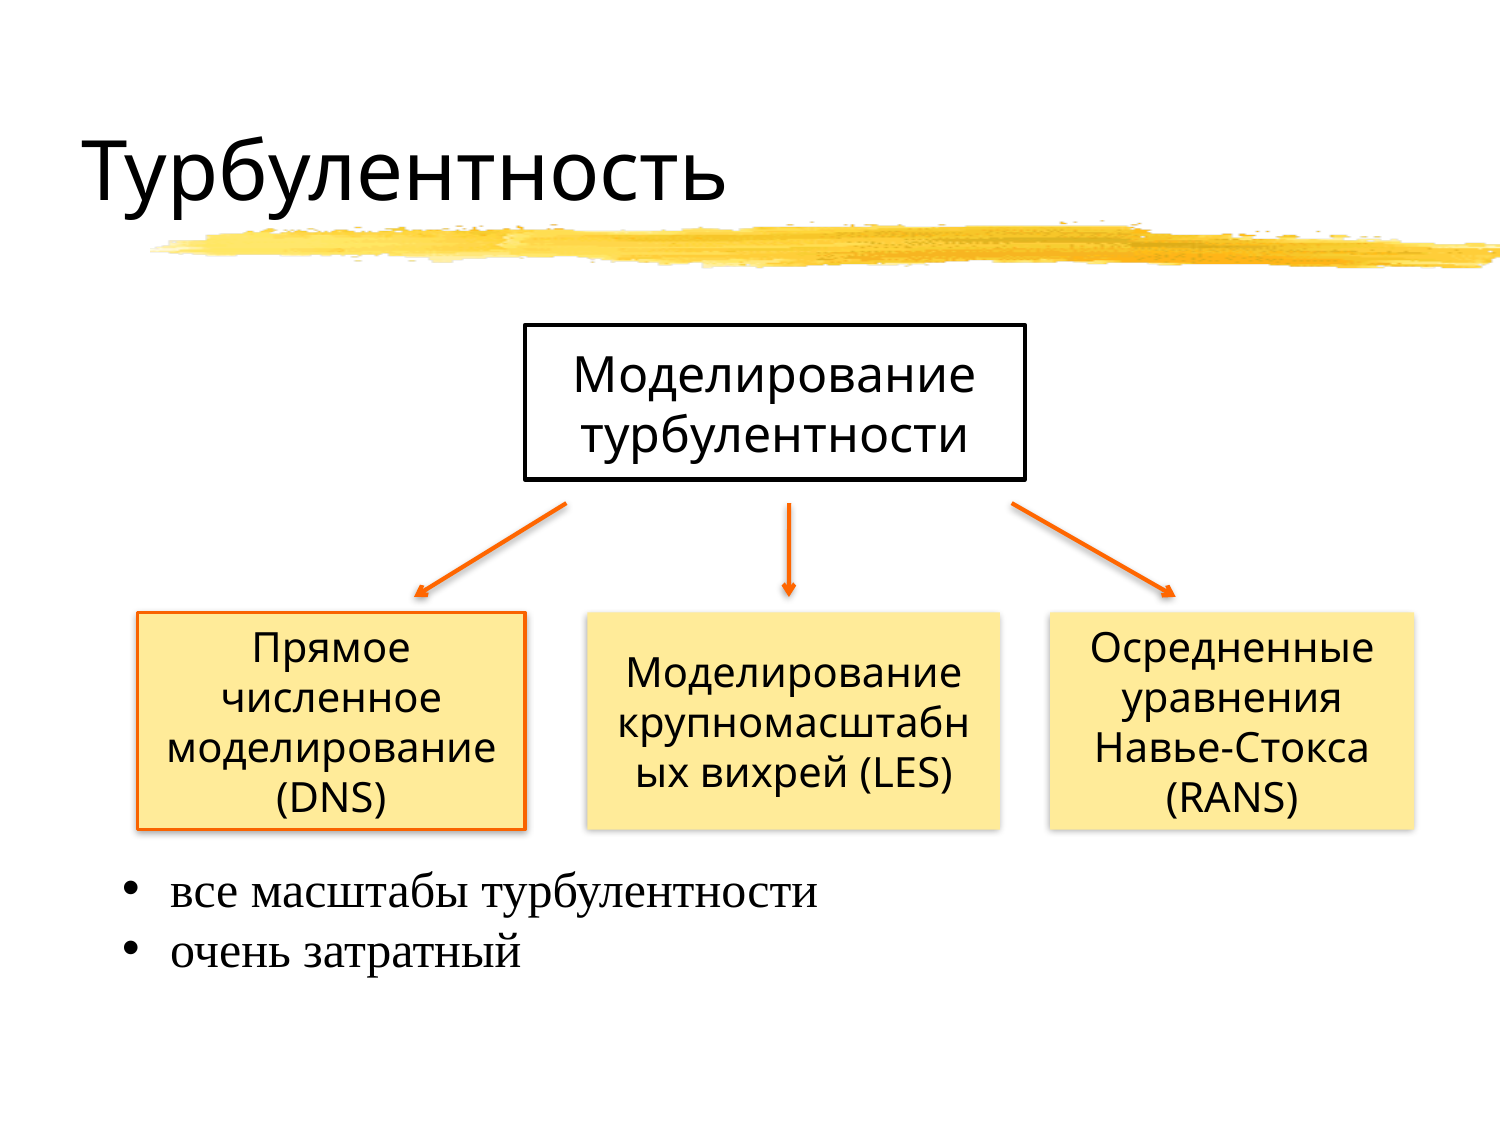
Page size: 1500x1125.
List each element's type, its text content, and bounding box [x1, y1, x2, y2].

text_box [413, 502, 567, 598]
text_box Моделирование крупномасштабных вихрей (LES) [587, 612, 1001, 830]
title Турбулентность [66, 37, 1342, 226]
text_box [1011, 502, 1176, 598]
text_box Осредненные уравнения Навье-Стокса (RANS) [1049, 612, 1415, 830]
text_box Моделирование турбулентности [523, 323, 1027, 482]
picture [150, 215, 1500, 279]
text_box все масштабы турбулентности очень затратный [107, 849, 834, 985]
text_box Прямое численное моделирование (DNS) [137, 612, 526, 830]
